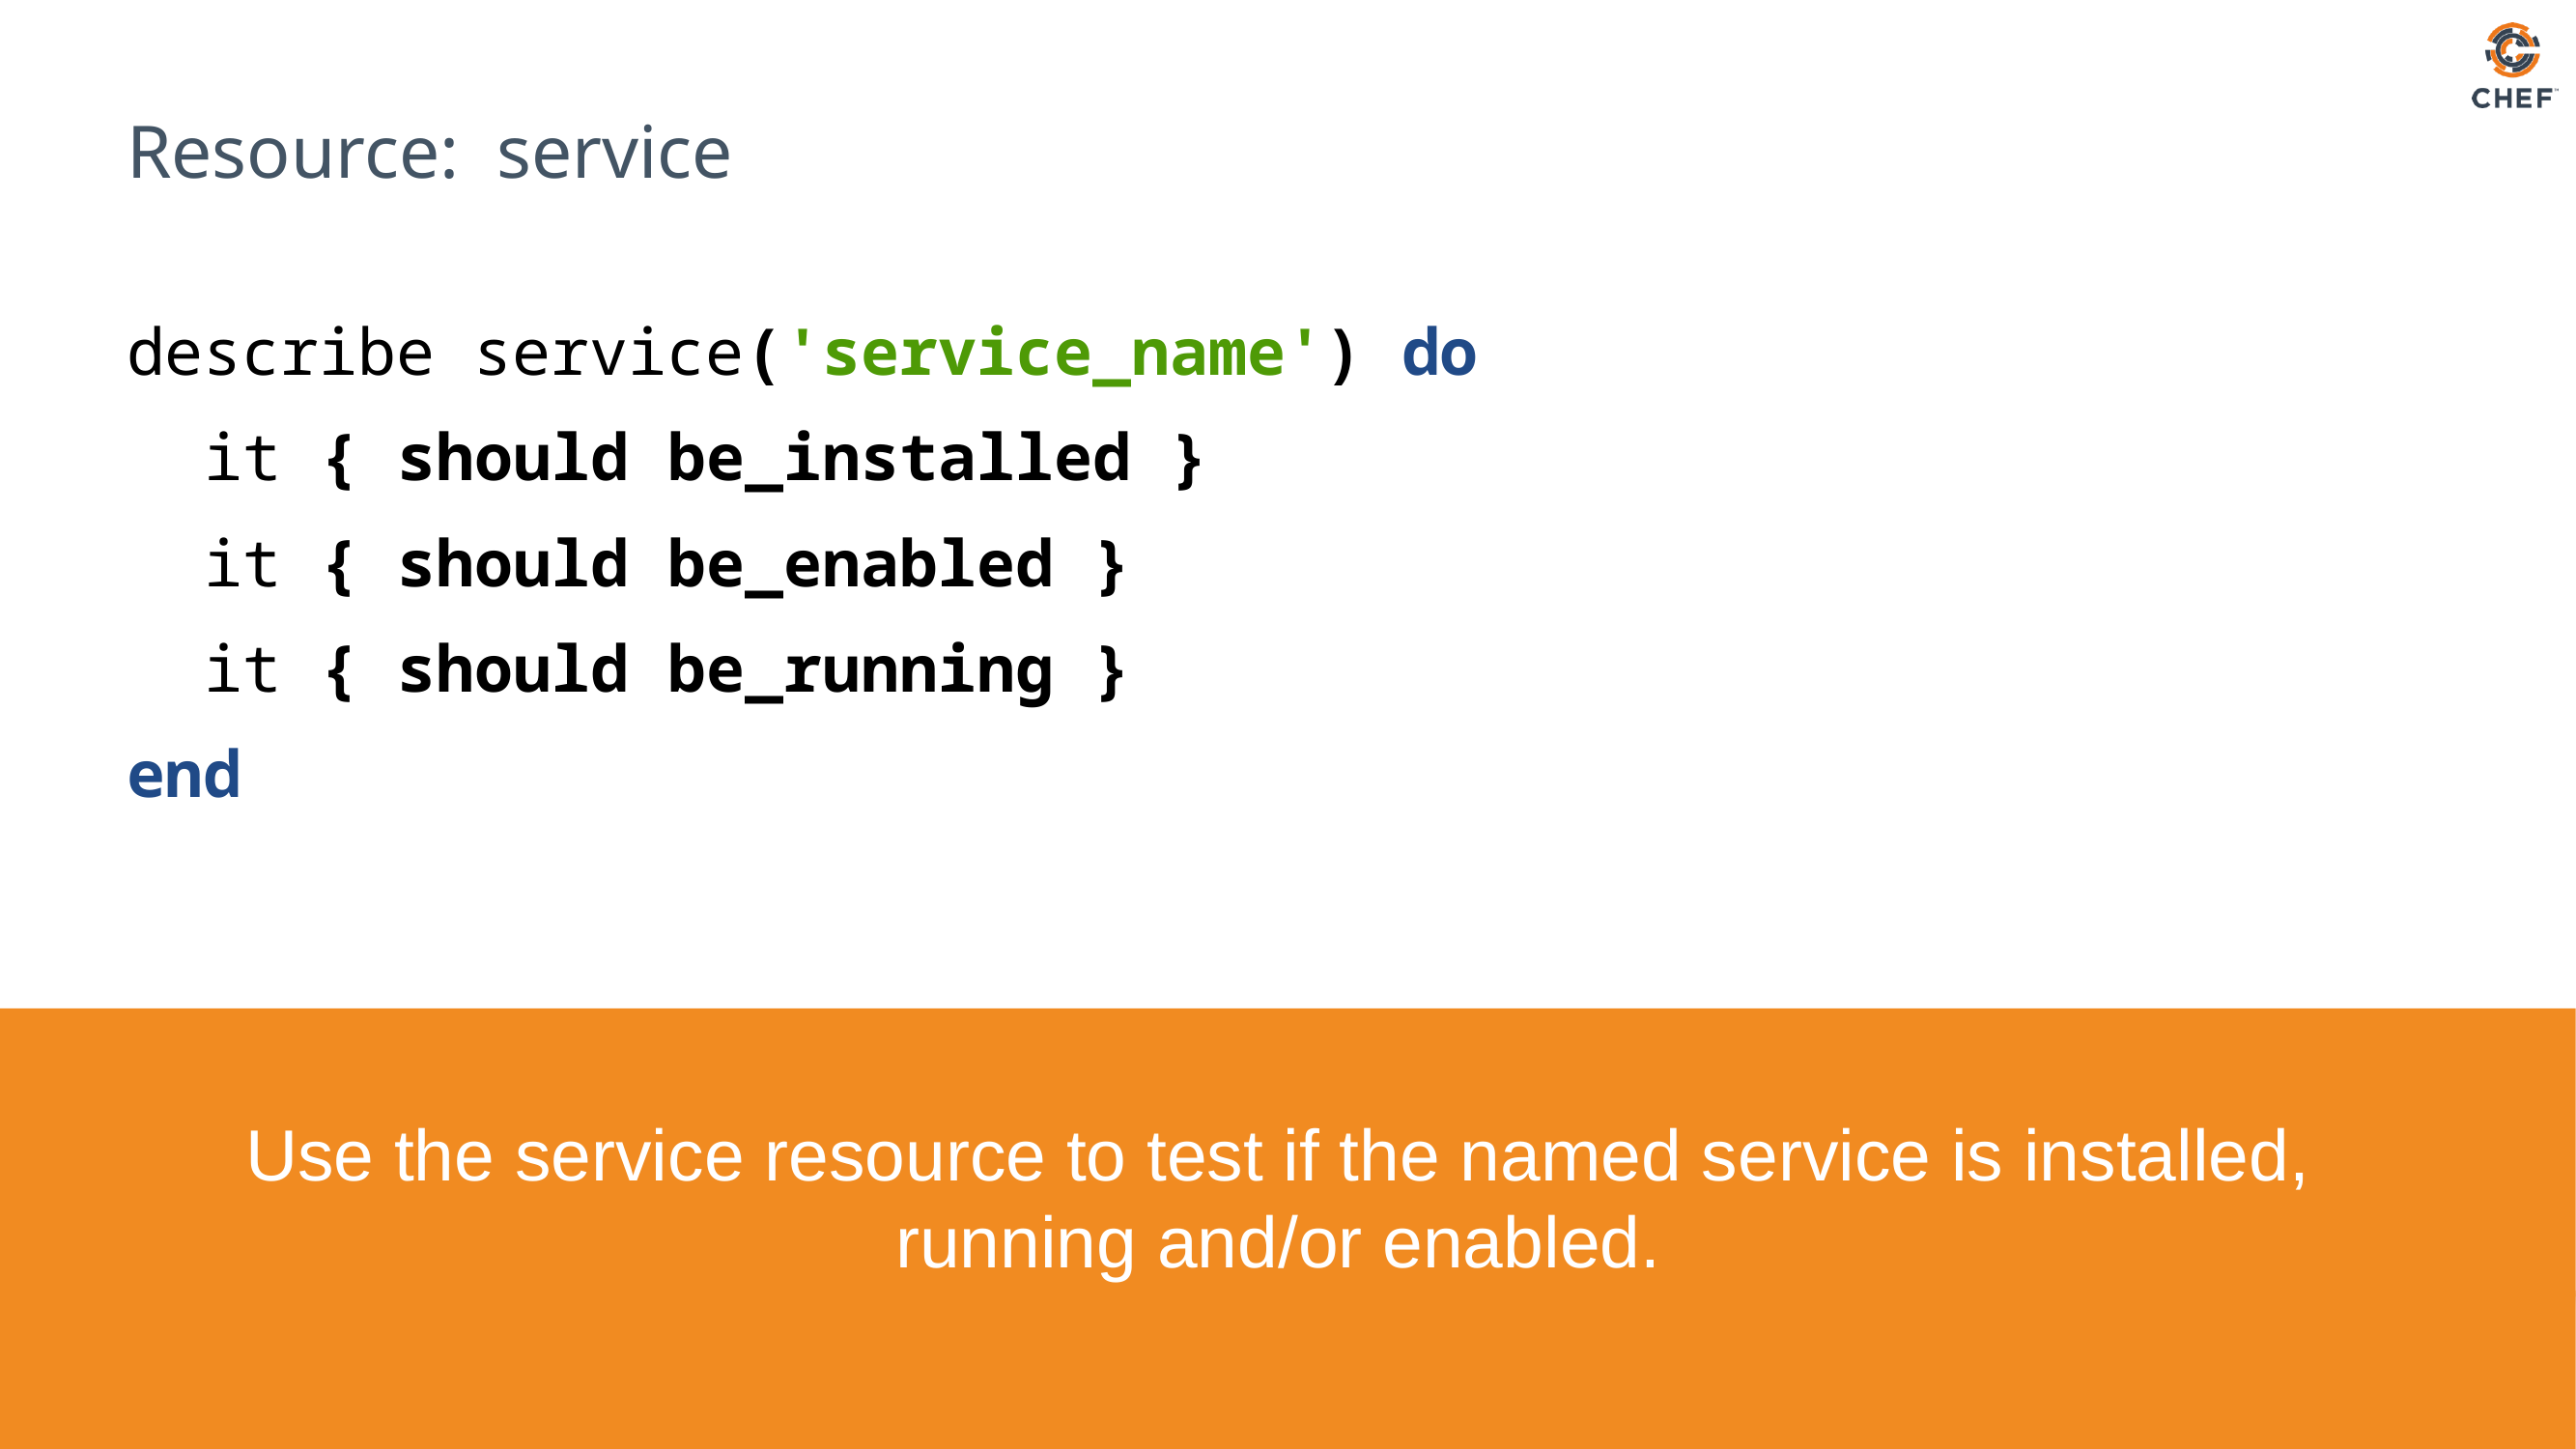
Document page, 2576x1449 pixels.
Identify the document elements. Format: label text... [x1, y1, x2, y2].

text_box Use the service resource to test if the named service is installed, running and/or enabled. [177, 1100, 2380, 1290]
picture [2472, 22, 2559, 108]
title Resource: service [107, 96, 2469, 214]
list describe service('service_name') do it { should be_installed } it { should be_enabled } it { should be_running } end [107, 300, 2469, 923]
